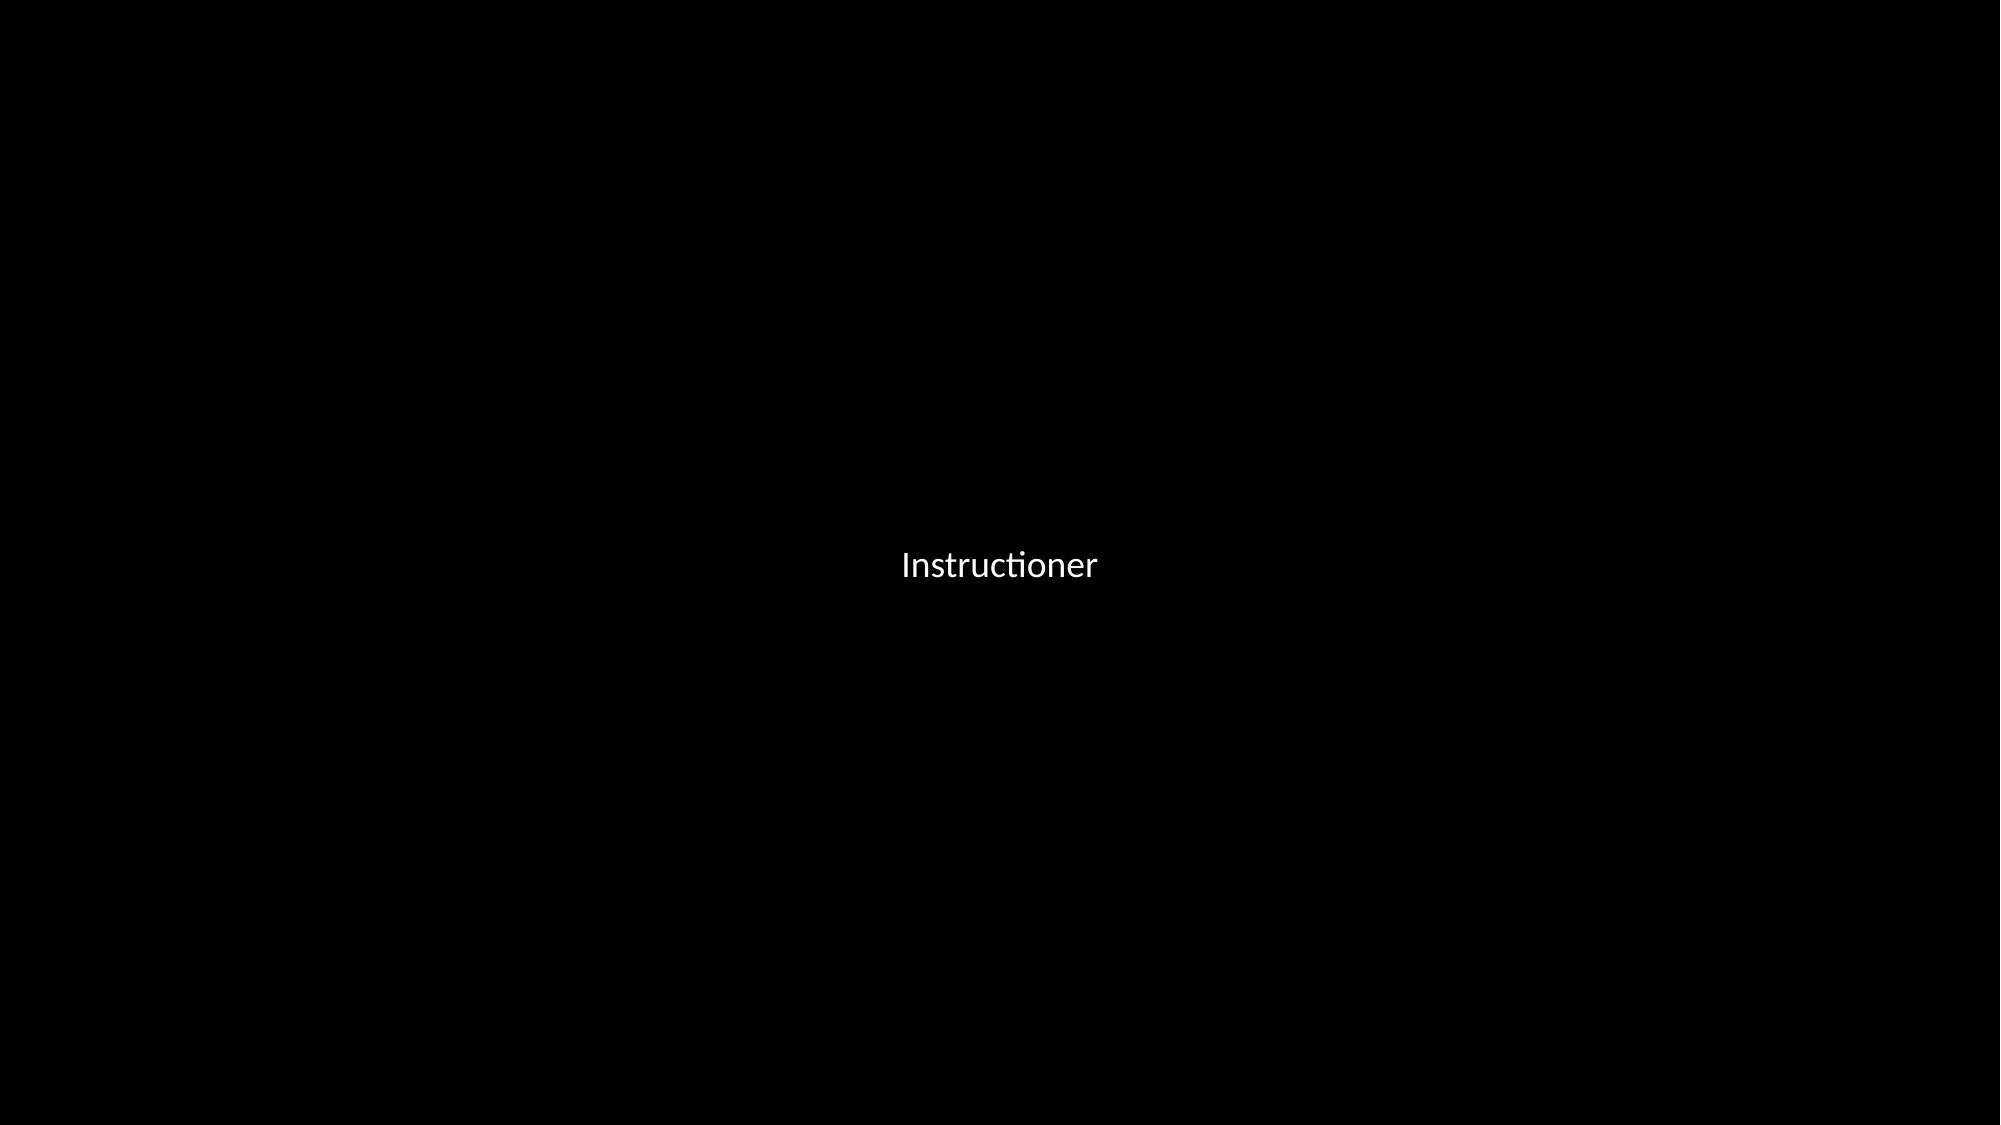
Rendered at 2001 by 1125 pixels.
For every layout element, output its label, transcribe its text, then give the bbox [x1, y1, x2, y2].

text_box Instructioner [886, 532, 1114, 592]
